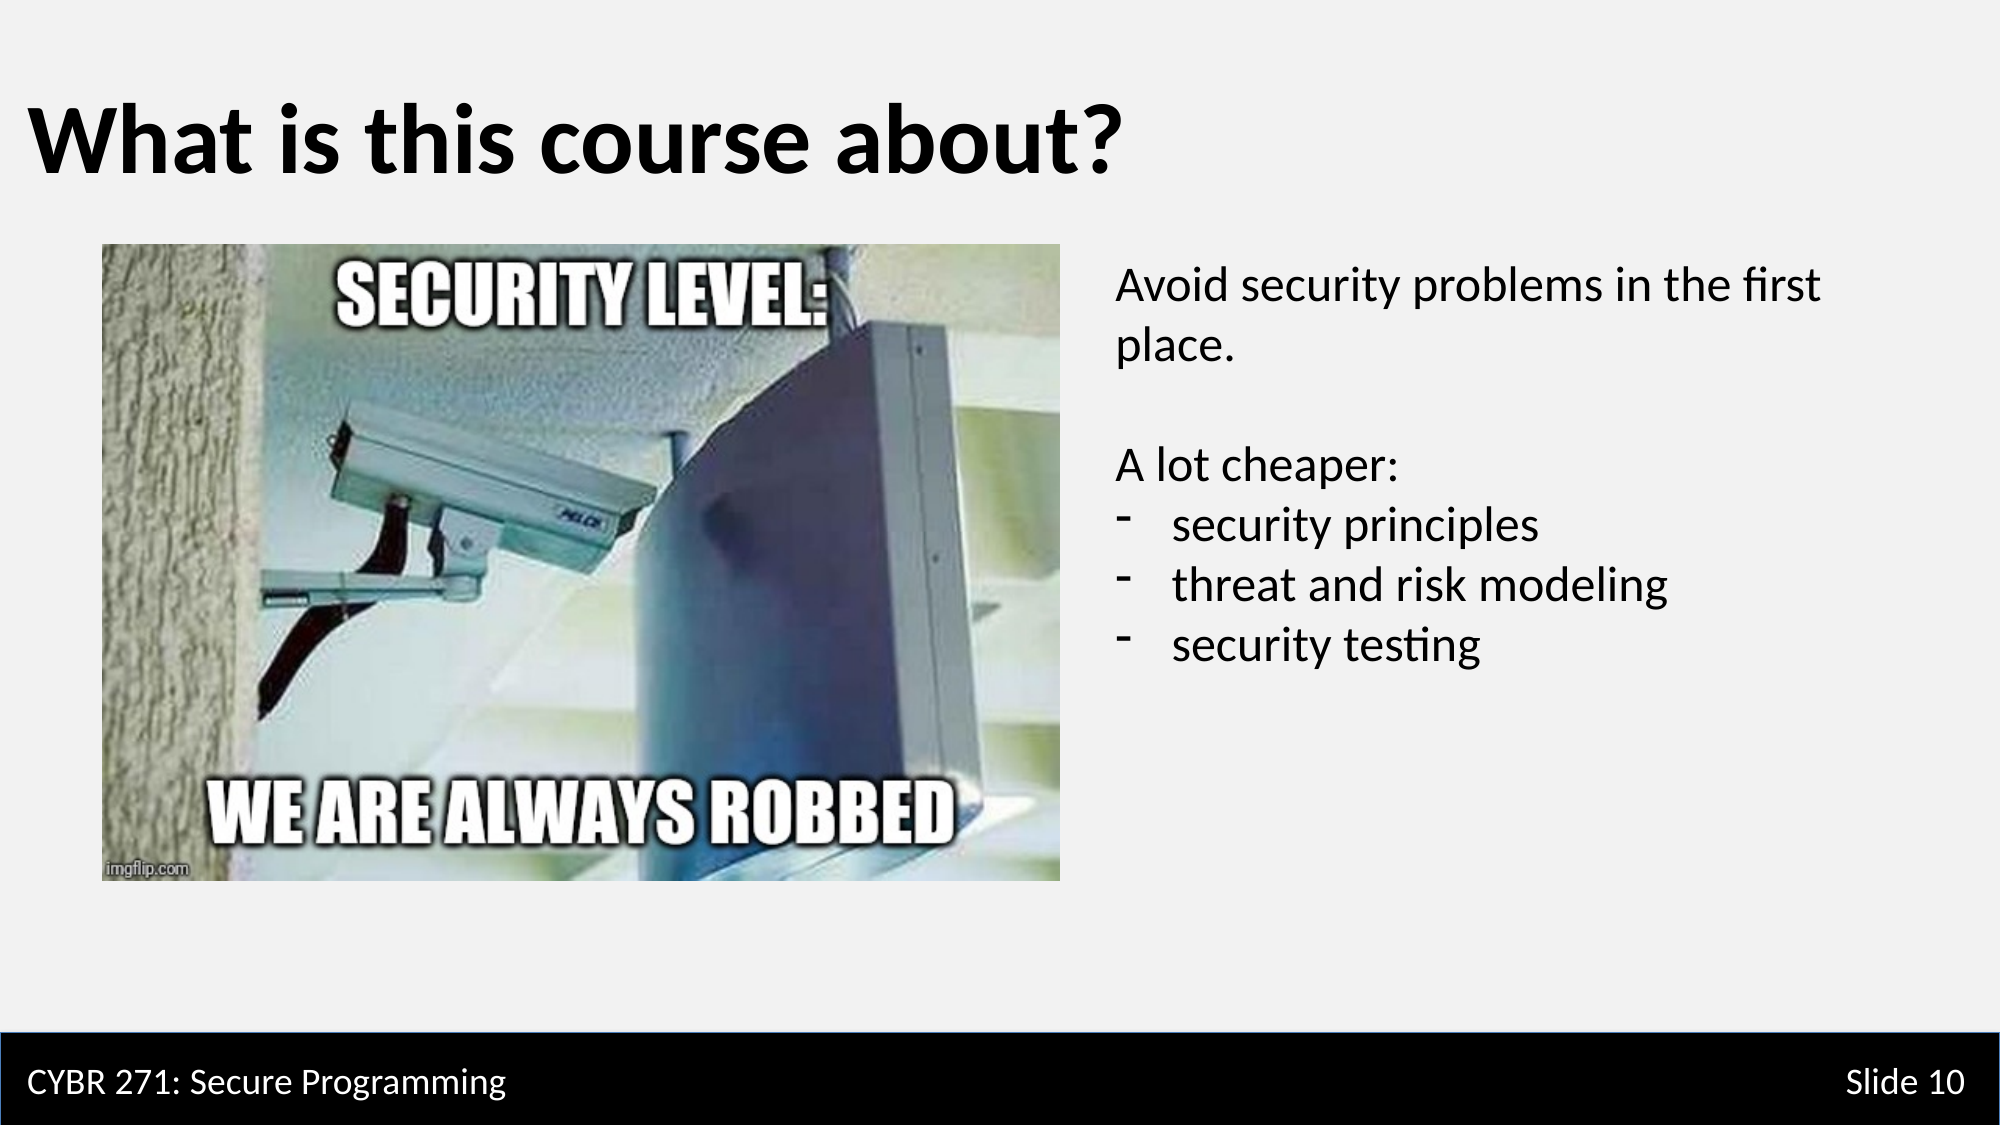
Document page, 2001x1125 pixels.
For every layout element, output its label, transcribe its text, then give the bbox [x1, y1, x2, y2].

text_box Avoid security problems in the first place. A lot cheaper: security principles threat and risk modeling security testing [1100, 244, 1937, 680]
picture [101, 244, 1061, 881]
text_box What is this course about? [12, 65, 1889, 201]
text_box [0, 1032, 2000, 1125]
